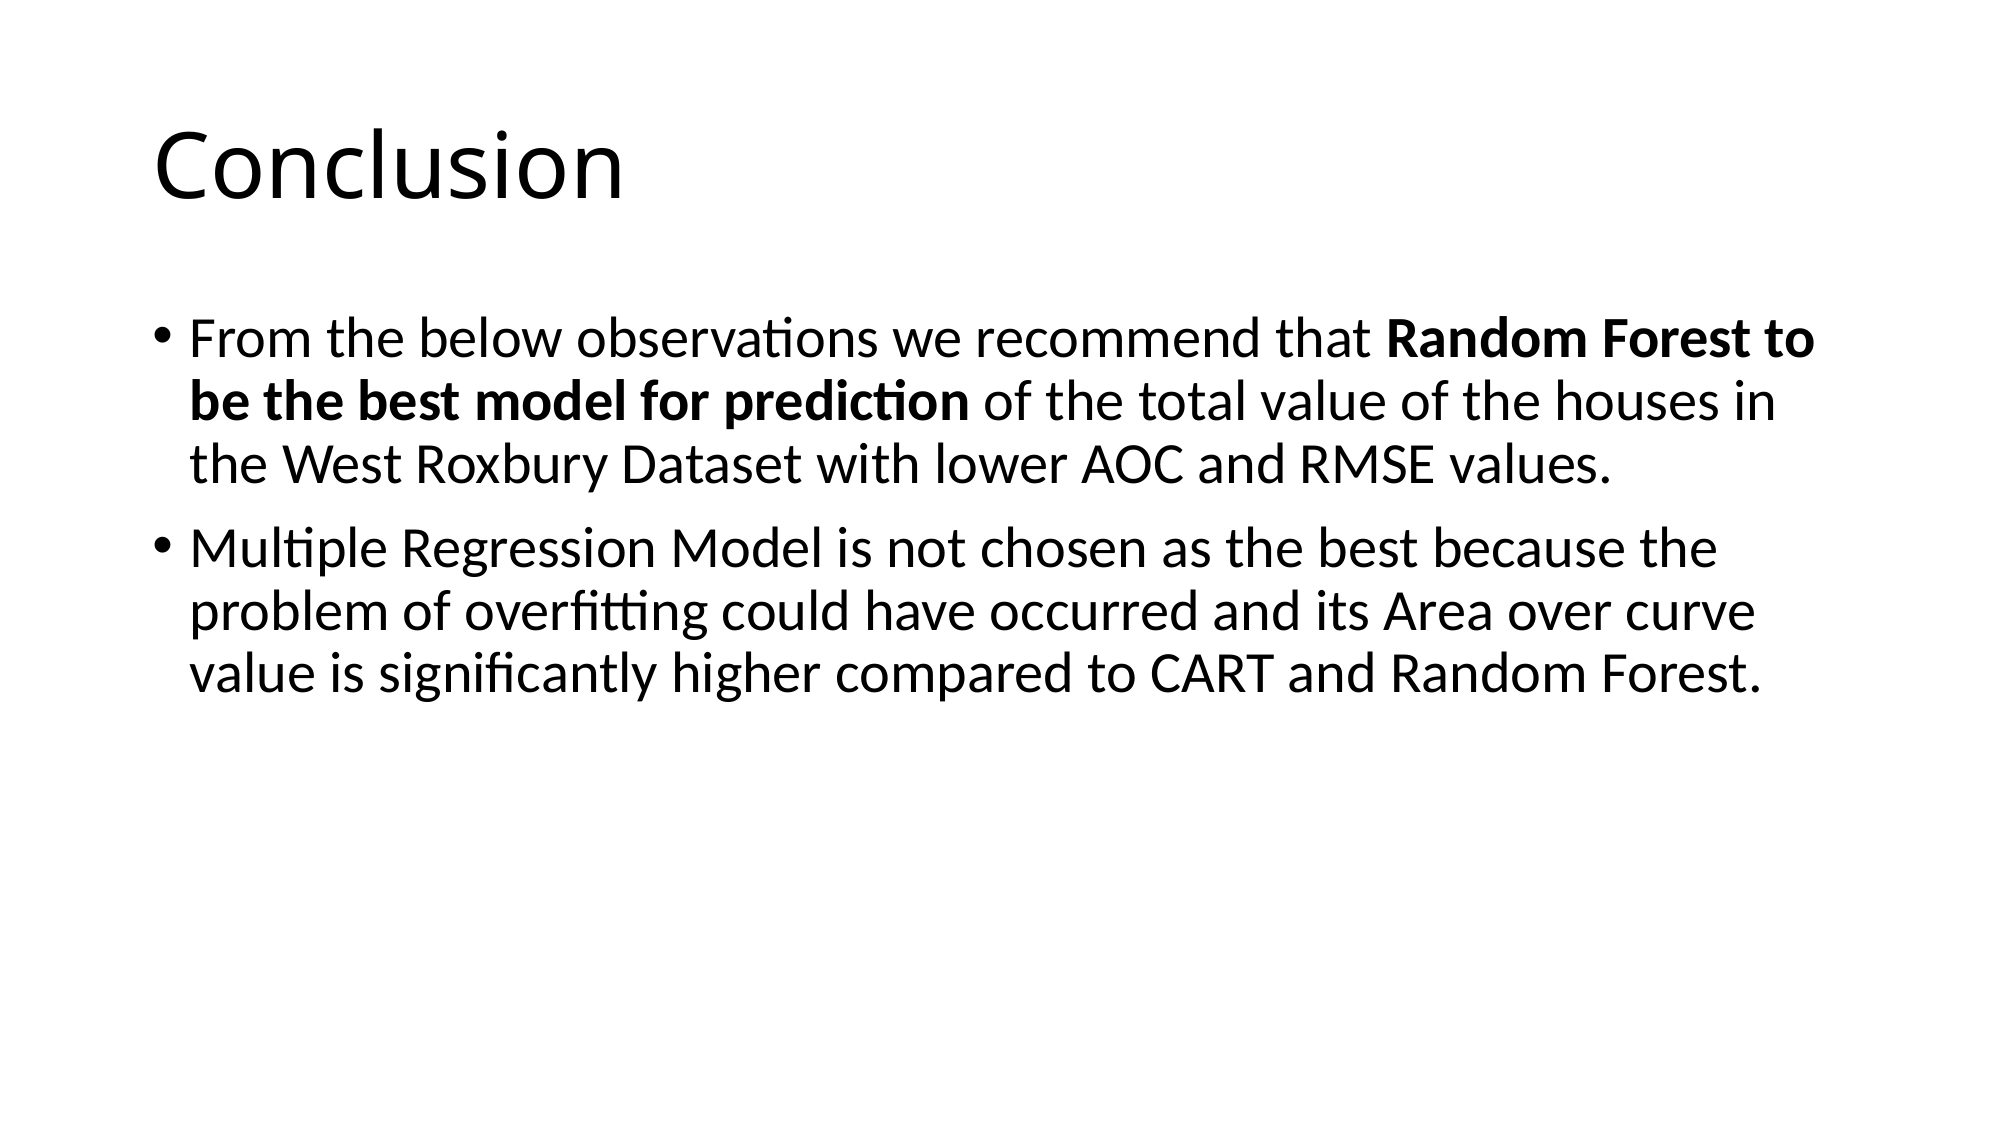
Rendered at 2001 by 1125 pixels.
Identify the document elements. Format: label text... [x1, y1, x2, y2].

title Conclusion [137, 59, 1863, 278]
list From the below observations we recommend that Random Forest to be the best model for prediction of the total value of the houses in the West Roxbury Dataset with lower AOC and RMSE values. Multiple Regression Model is not chosen as the best because the problem of overfitting could have occurred and its Area over curve value is significantly higher compared to CART and Random Forest. [137, 299, 1863, 1014]
